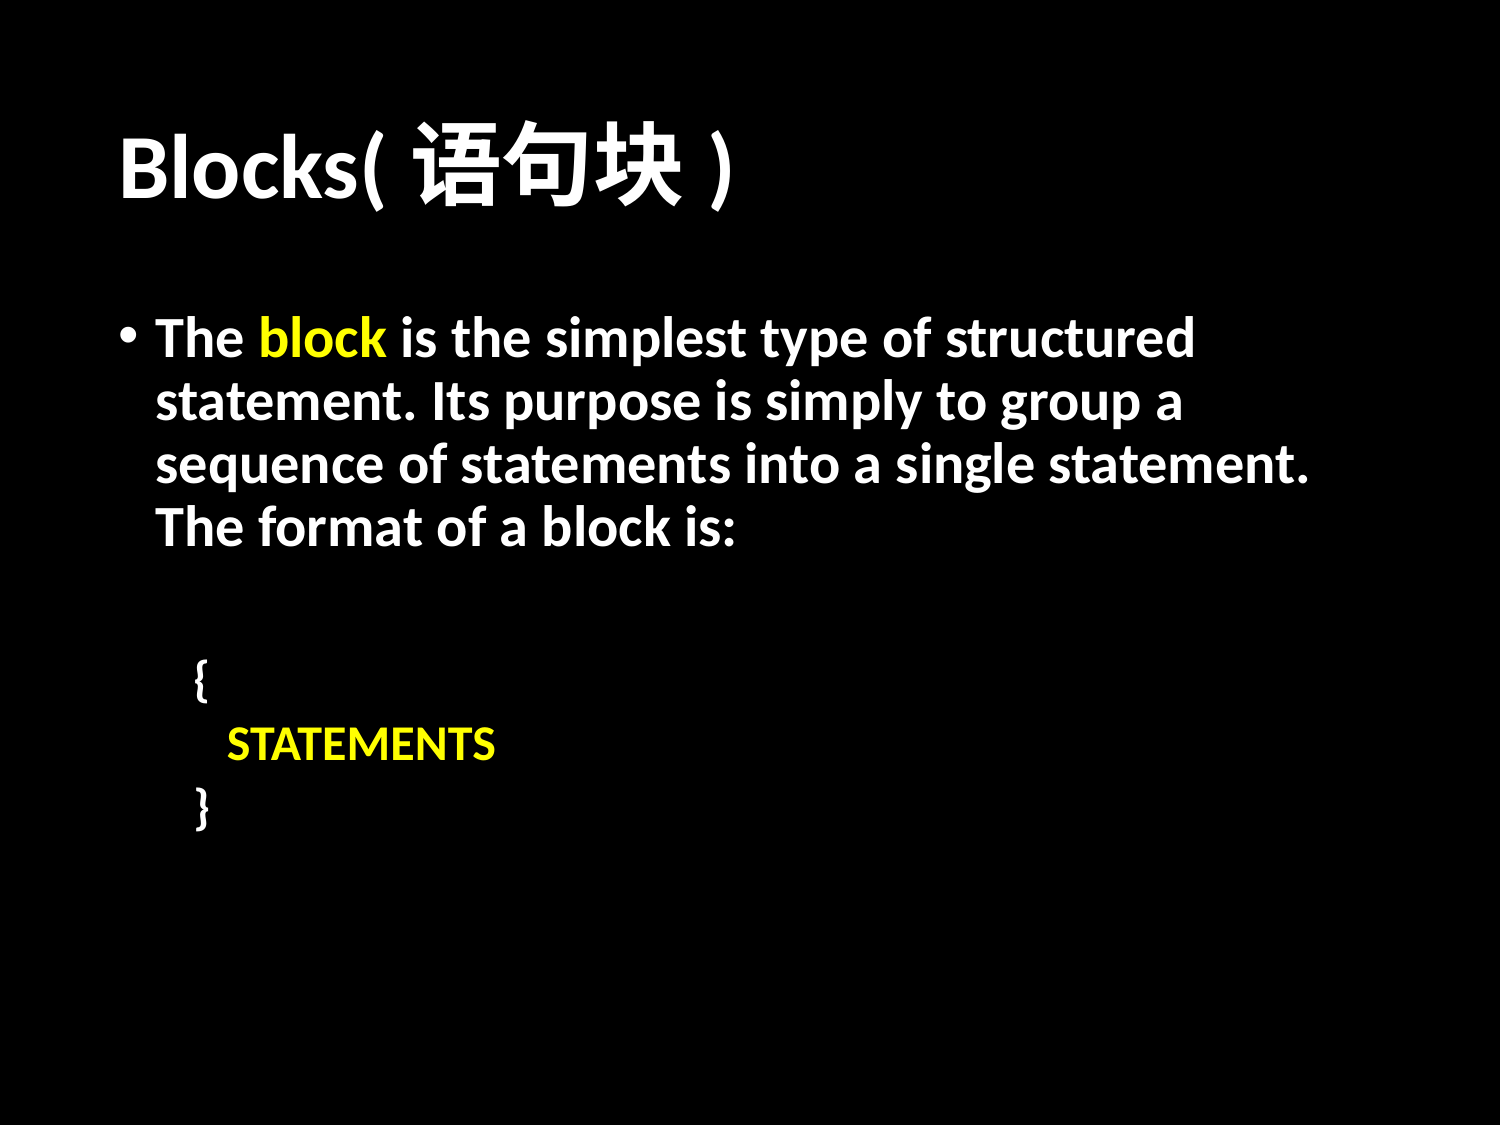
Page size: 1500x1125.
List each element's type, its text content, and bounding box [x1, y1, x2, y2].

list The block is the simplest type of structured statement. Its purpose is simply to group a sequence of statements into a single statement. The format of a block is: { STATEMENTS } [103, 299, 1397, 1014]
title Blocks(语句块) [103, 59, 1397, 278]
